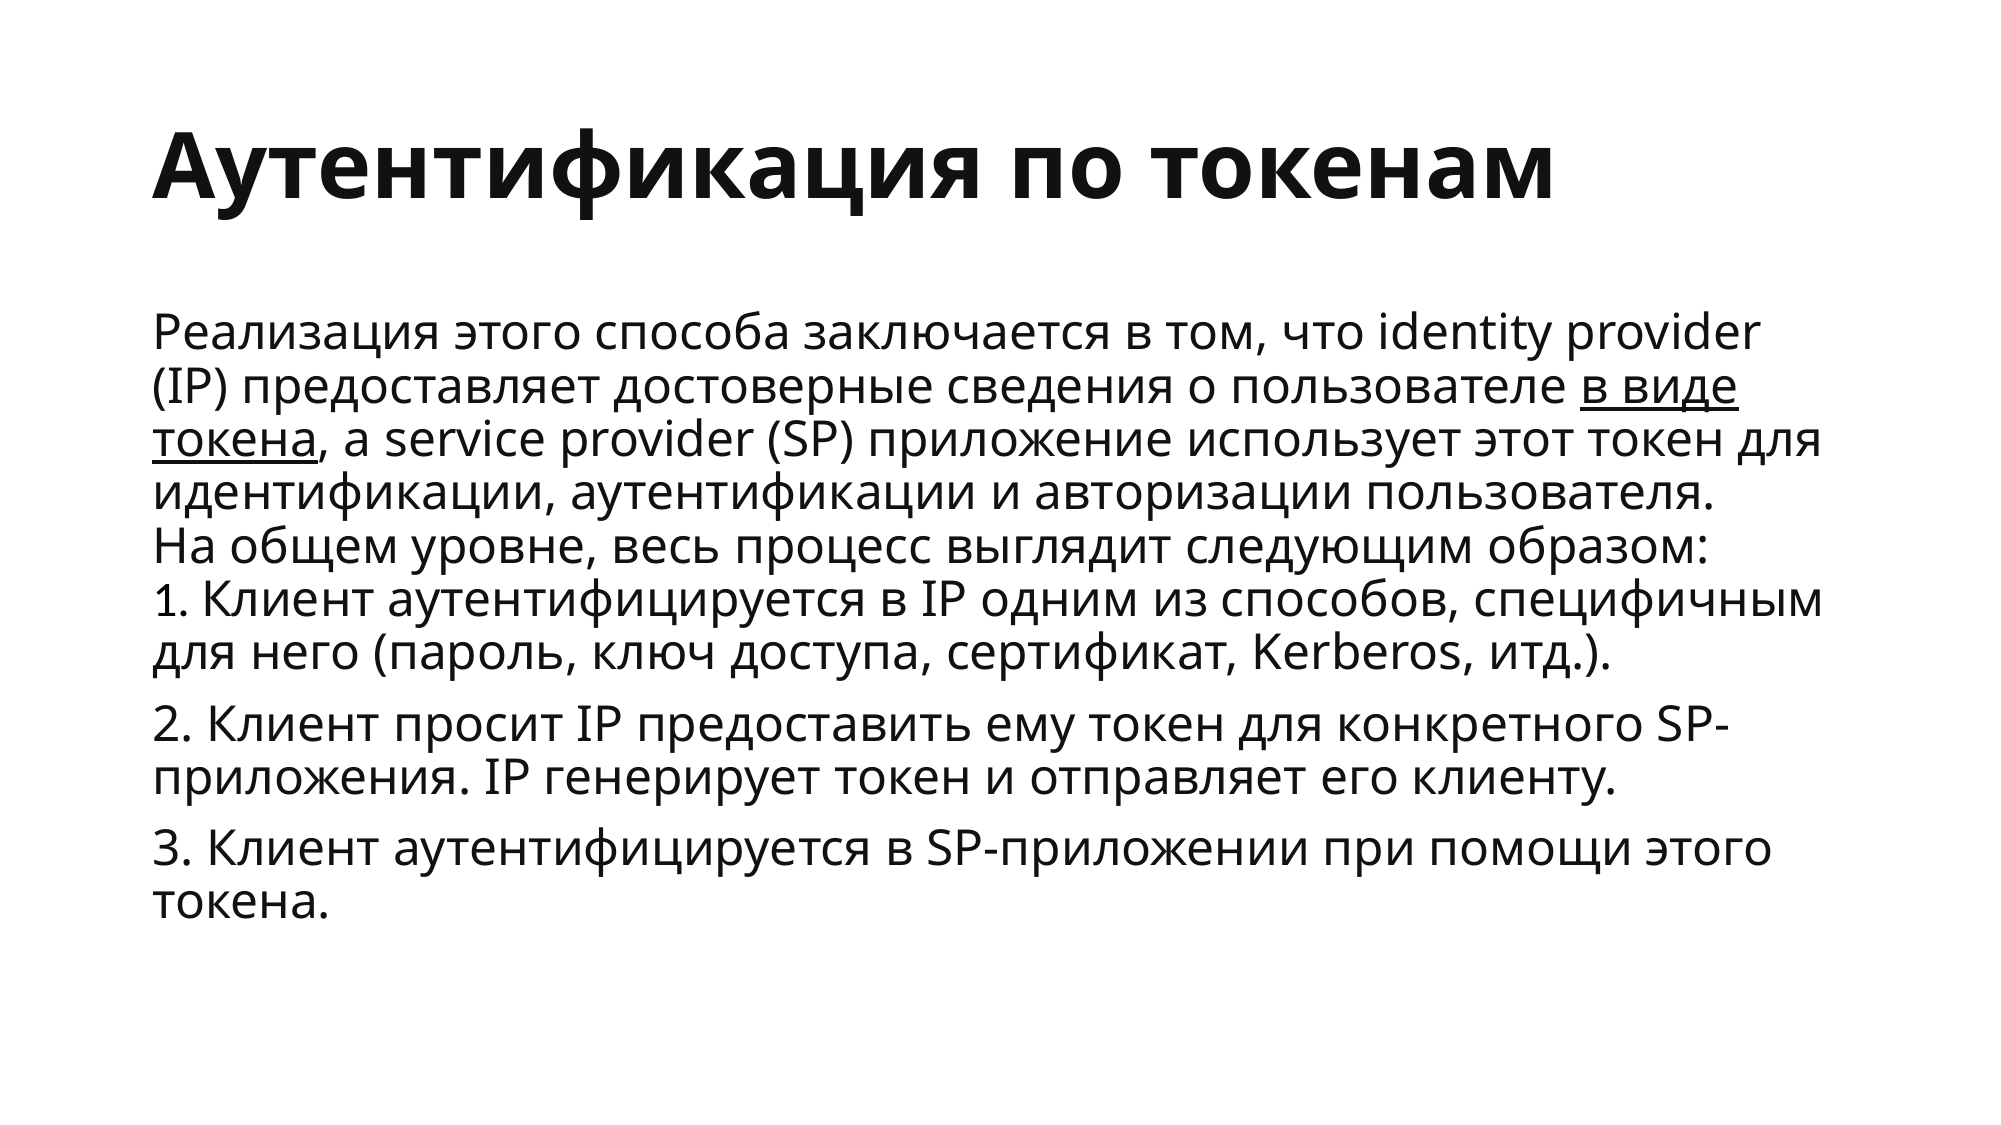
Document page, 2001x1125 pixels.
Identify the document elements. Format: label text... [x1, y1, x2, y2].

title Аутентификация по токенам [137, 59, 1863, 278]
list Реализация этого способа заключается в том, что identity provider (IP) предоставляет достоверные сведения о пользователе в виде токена, а service provider (SP) приложение использует этот токен для идентификации, аутентификации и авторизации пользователя. На общем уровне, весь процесс выглядит следующим образом: 1. Клиент аутентифицируется в IP одним из способов, специфичным для него (пароль, ключ доступа, сертификат, Kerberos, итд.). 2. Клиент просит IP предоставить ему токен для конкретного SP-приложения. IP генерирует токен и отправляет его клиенту. 3. Клиент аутентифицируется в SP-приложении при помощи этого токена. [137, 299, 1863, 1014]
